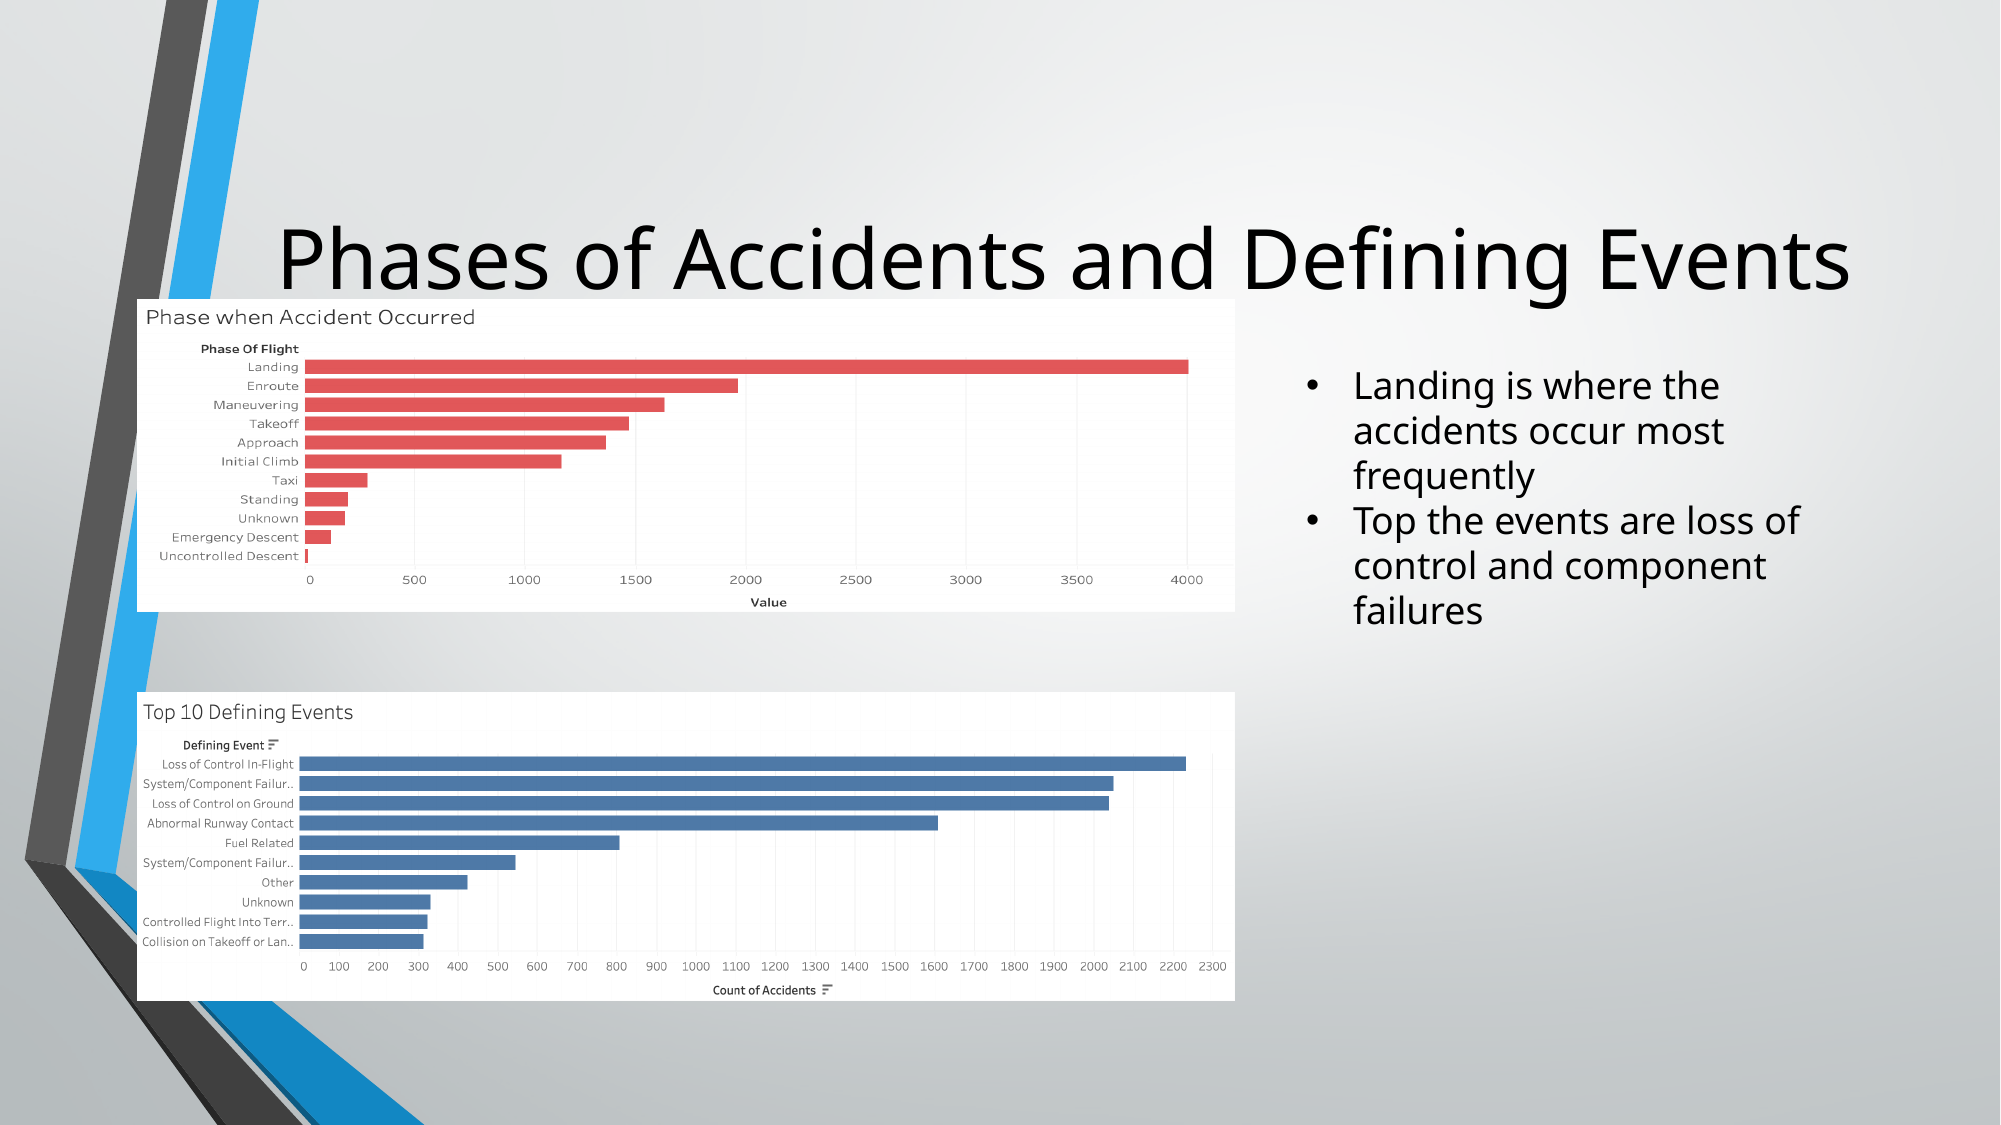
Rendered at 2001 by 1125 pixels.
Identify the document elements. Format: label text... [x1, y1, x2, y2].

title Phases of Accidents and Defining Events [243, 112, 1887, 400]
text_box Landing is where the accidents occur most frequently Top the events are loss of control and component failures [1291, 354, 1841, 640]
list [137, 691, 1236, 1001]
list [137, 299, 1236, 612]
